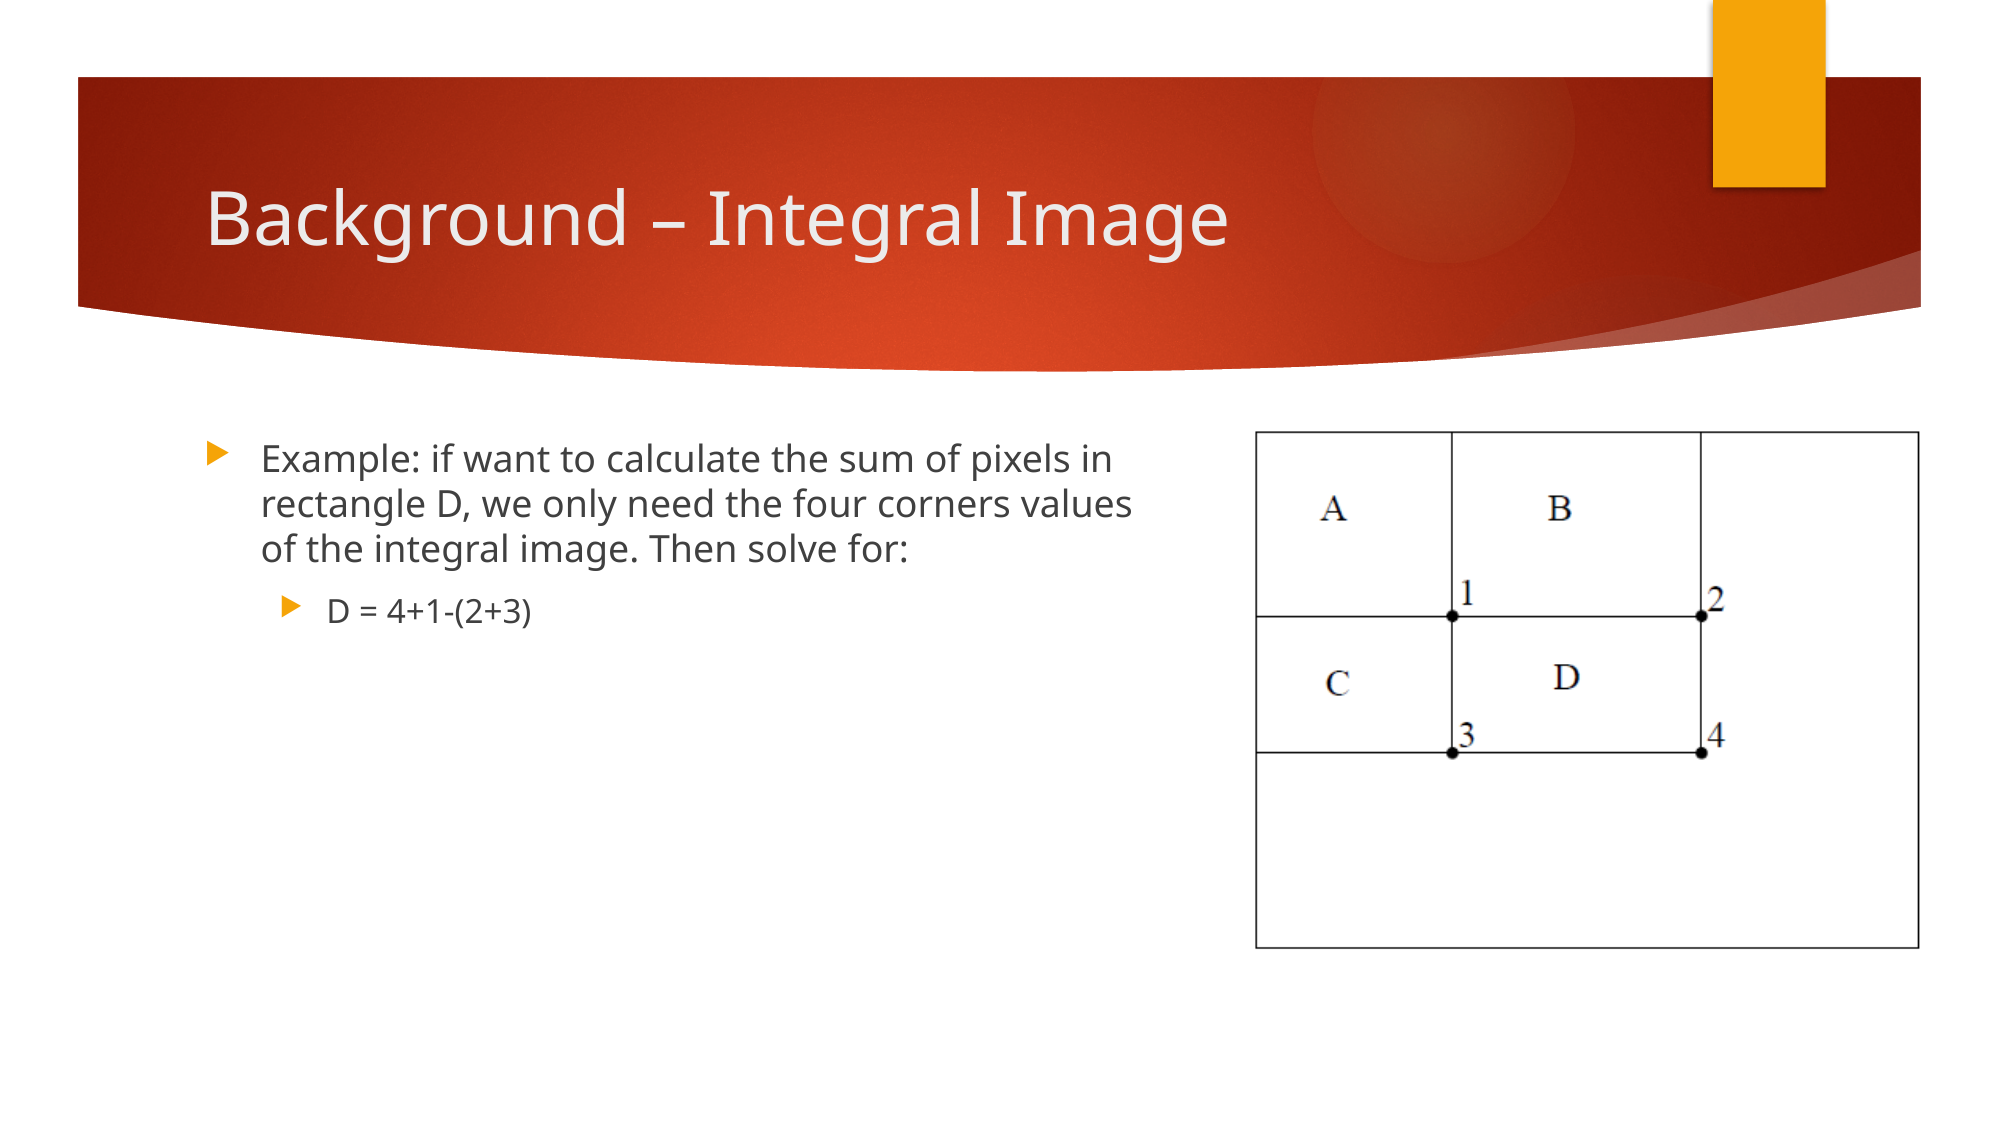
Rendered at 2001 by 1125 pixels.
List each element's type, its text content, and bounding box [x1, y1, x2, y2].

title Background – Integral Image [189, 155, 1627, 275]
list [1251, 426, 1929, 961]
text_box Example: if want to calculate the sum of pixels in rectangle D, we only need the four corners values of the integral image. Then solve for: D = 4+1-(2+3) [189, 427, 1174, 988]
